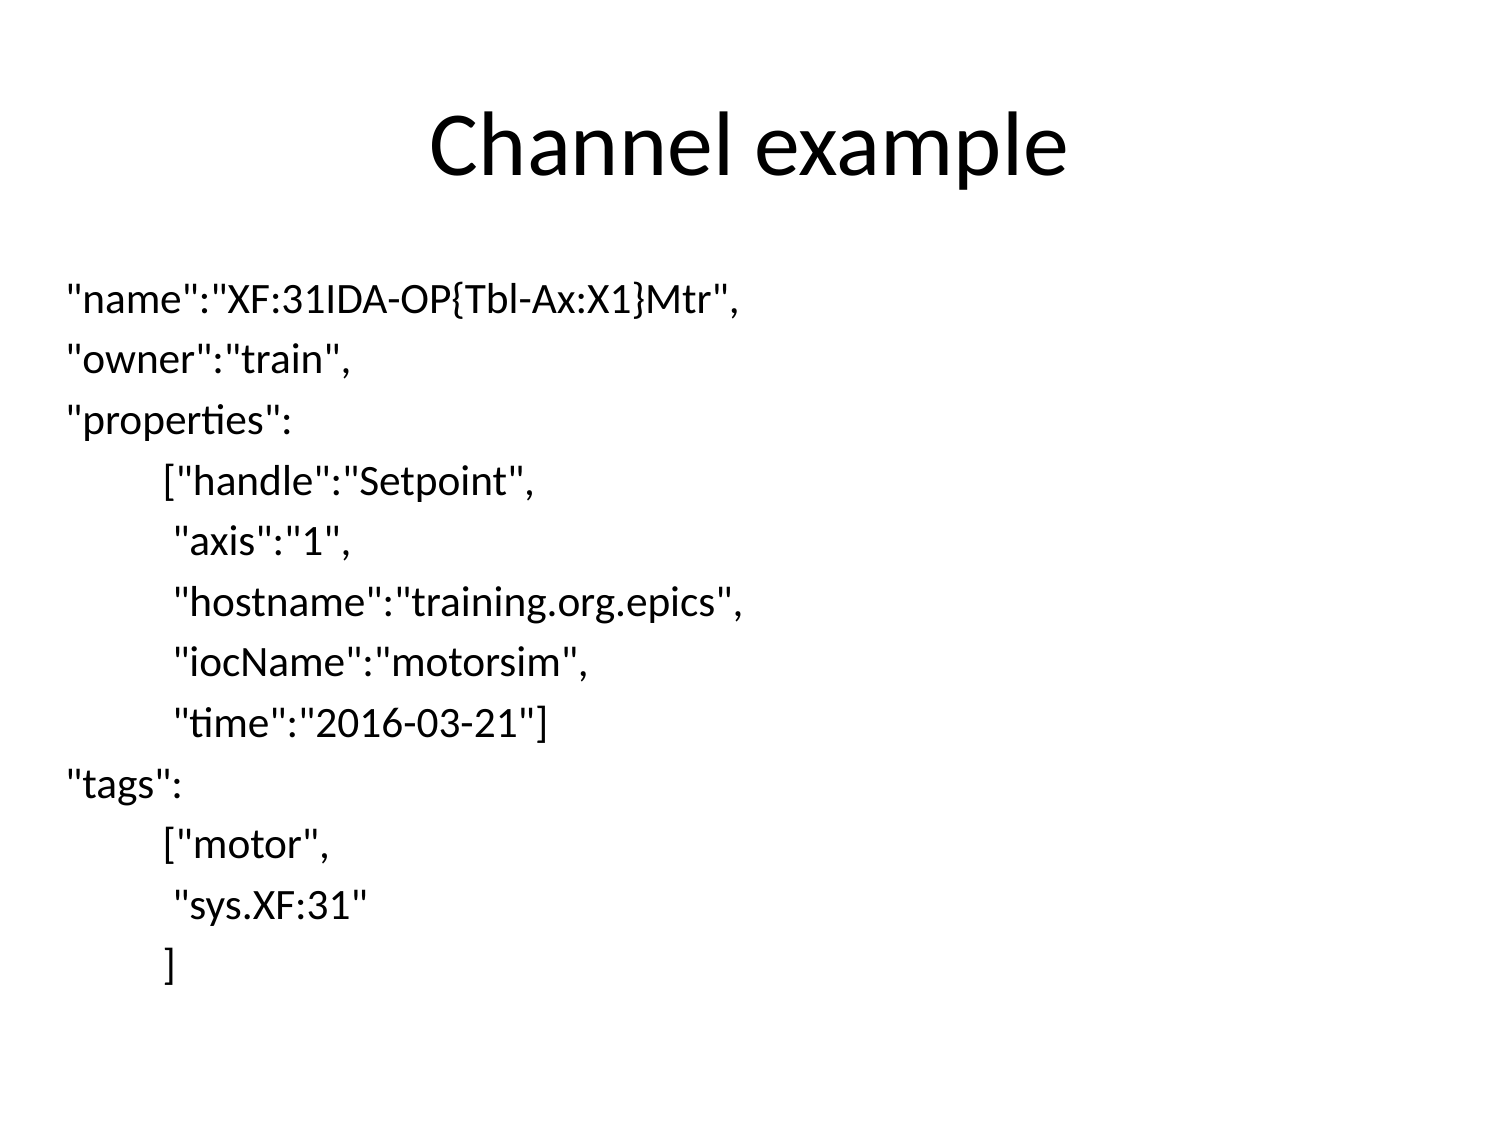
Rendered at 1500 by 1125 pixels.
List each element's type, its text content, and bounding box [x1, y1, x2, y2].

list "name":"XF:31IDA-OP{Tbl-Ax:X1}Mtr", "owner":"train", "properties": ["handle":"Setpoint", "axis":"1", "hostname":"training.org.epics", "iocName":"motorsim", "time":"2016-03-21"] "tags": ["motor", "sys.XF:31" ] [50, 262, 1463, 1005]
title Channel example [75, 45, 1425, 233]
